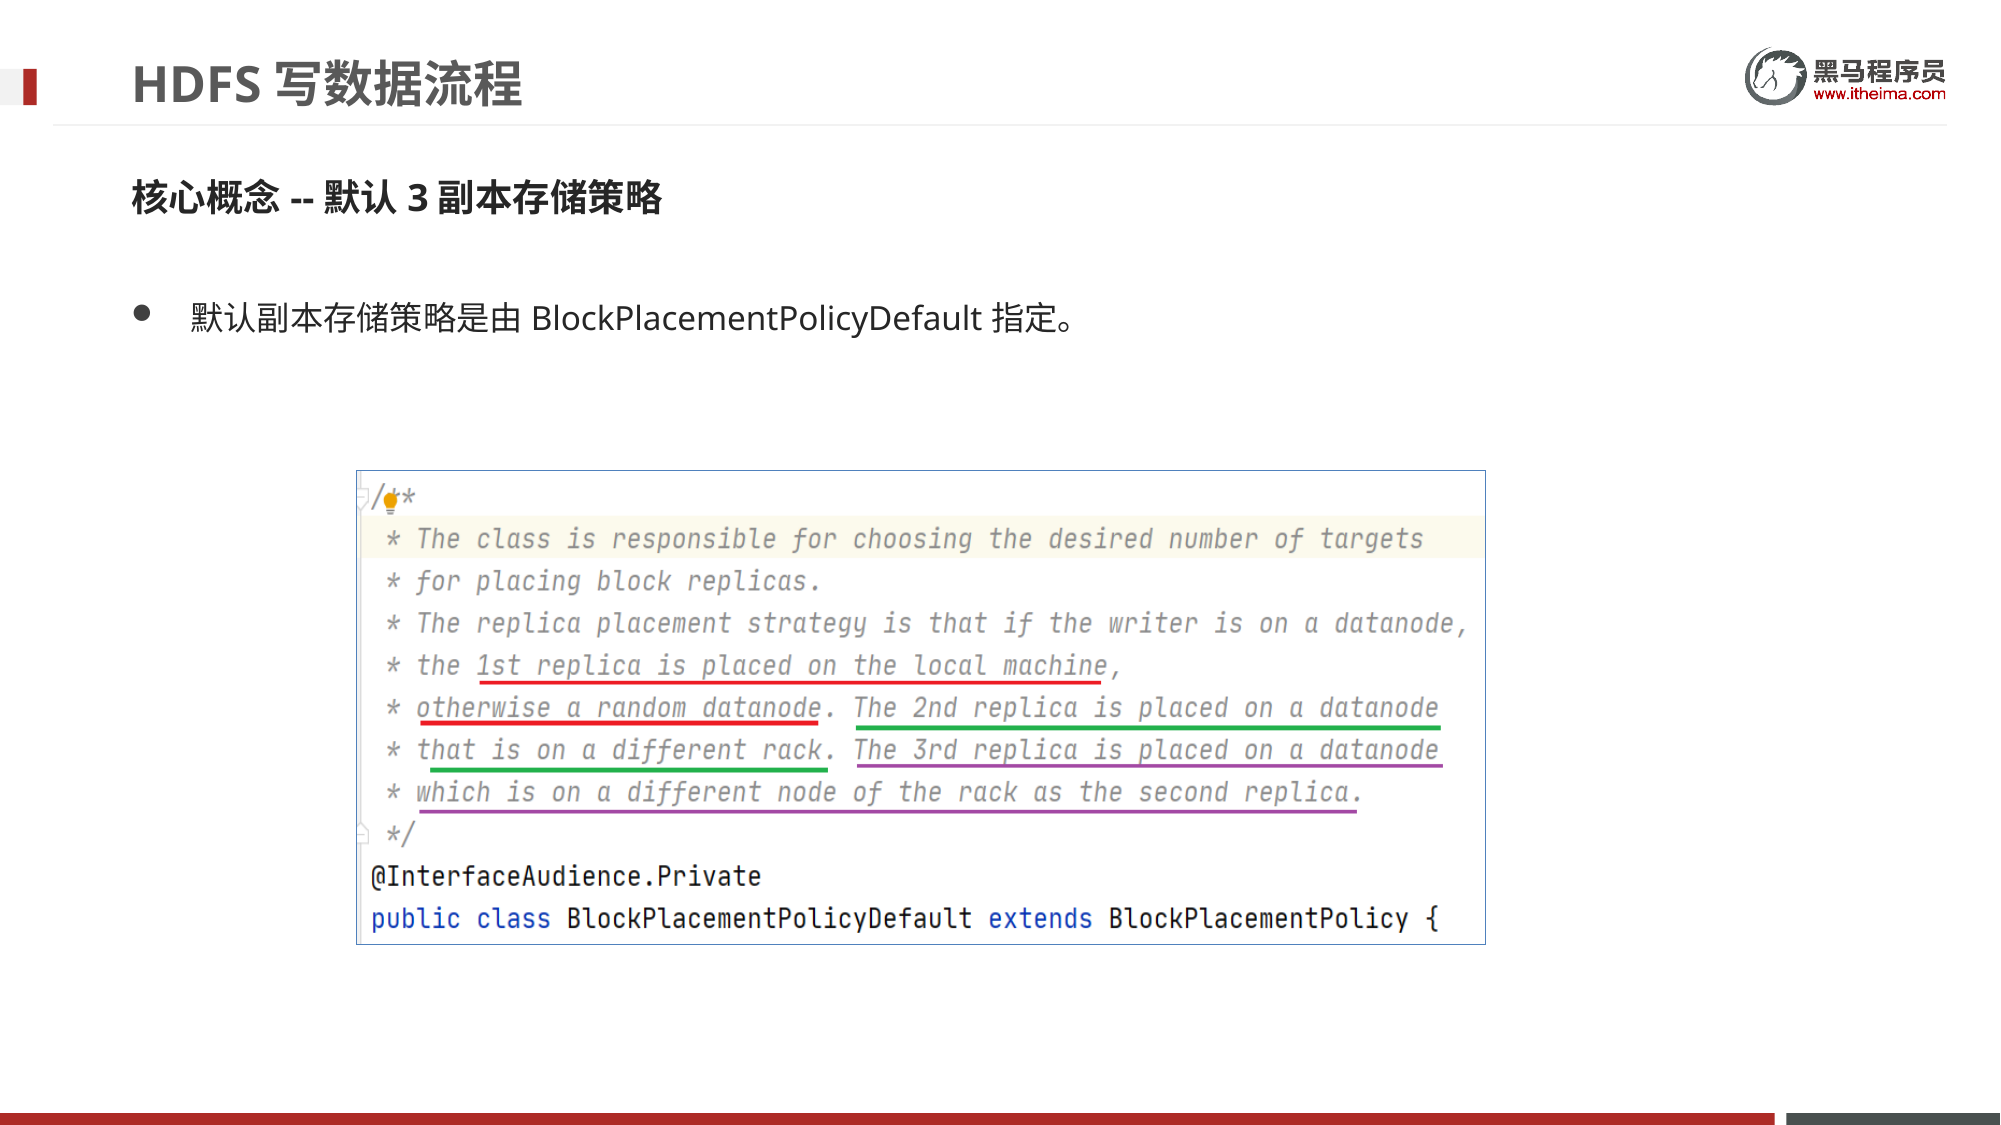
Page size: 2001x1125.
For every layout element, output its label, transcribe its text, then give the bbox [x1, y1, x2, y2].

list 核心概念--默认3副本存储策略 [116, 154, 1880, 239]
picture [1744, 46, 1946, 106]
title HDFS写数据流程 [116, 40, 1556, 125]
picture [356, 470, 1486, 945]
list 默认副本存储策略是由BlockPlacementPolicyDefault指定。 [116, 270, 1880, 963]
